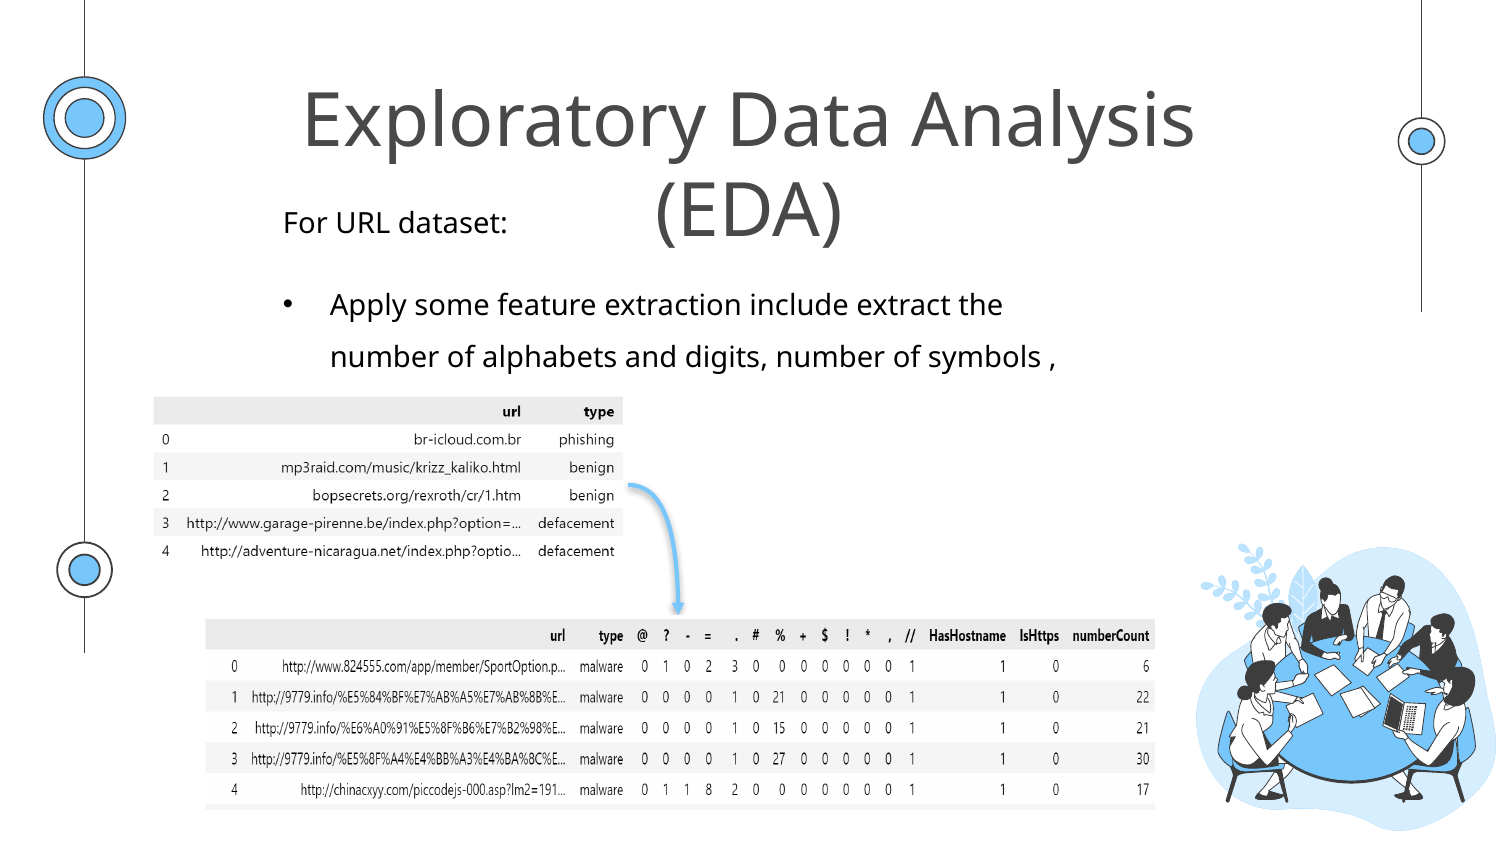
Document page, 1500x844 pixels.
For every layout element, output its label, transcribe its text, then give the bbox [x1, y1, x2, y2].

picture [201, 614, 1155, 810]
picture [151, 391, 629, 579]
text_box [1188, 543, 1500, 831]
title Exploratory Data Analysis (EDA) [225, 56, 1274, 155]
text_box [627, 484, 679, 613]
text_box For URL dataset: [268, 197, 1095, 247]
text_box Apply some feature extraction include extract the number of alphabets and digits, number of symbols , and hostname…etc. [268, 261, 1095, 434]
